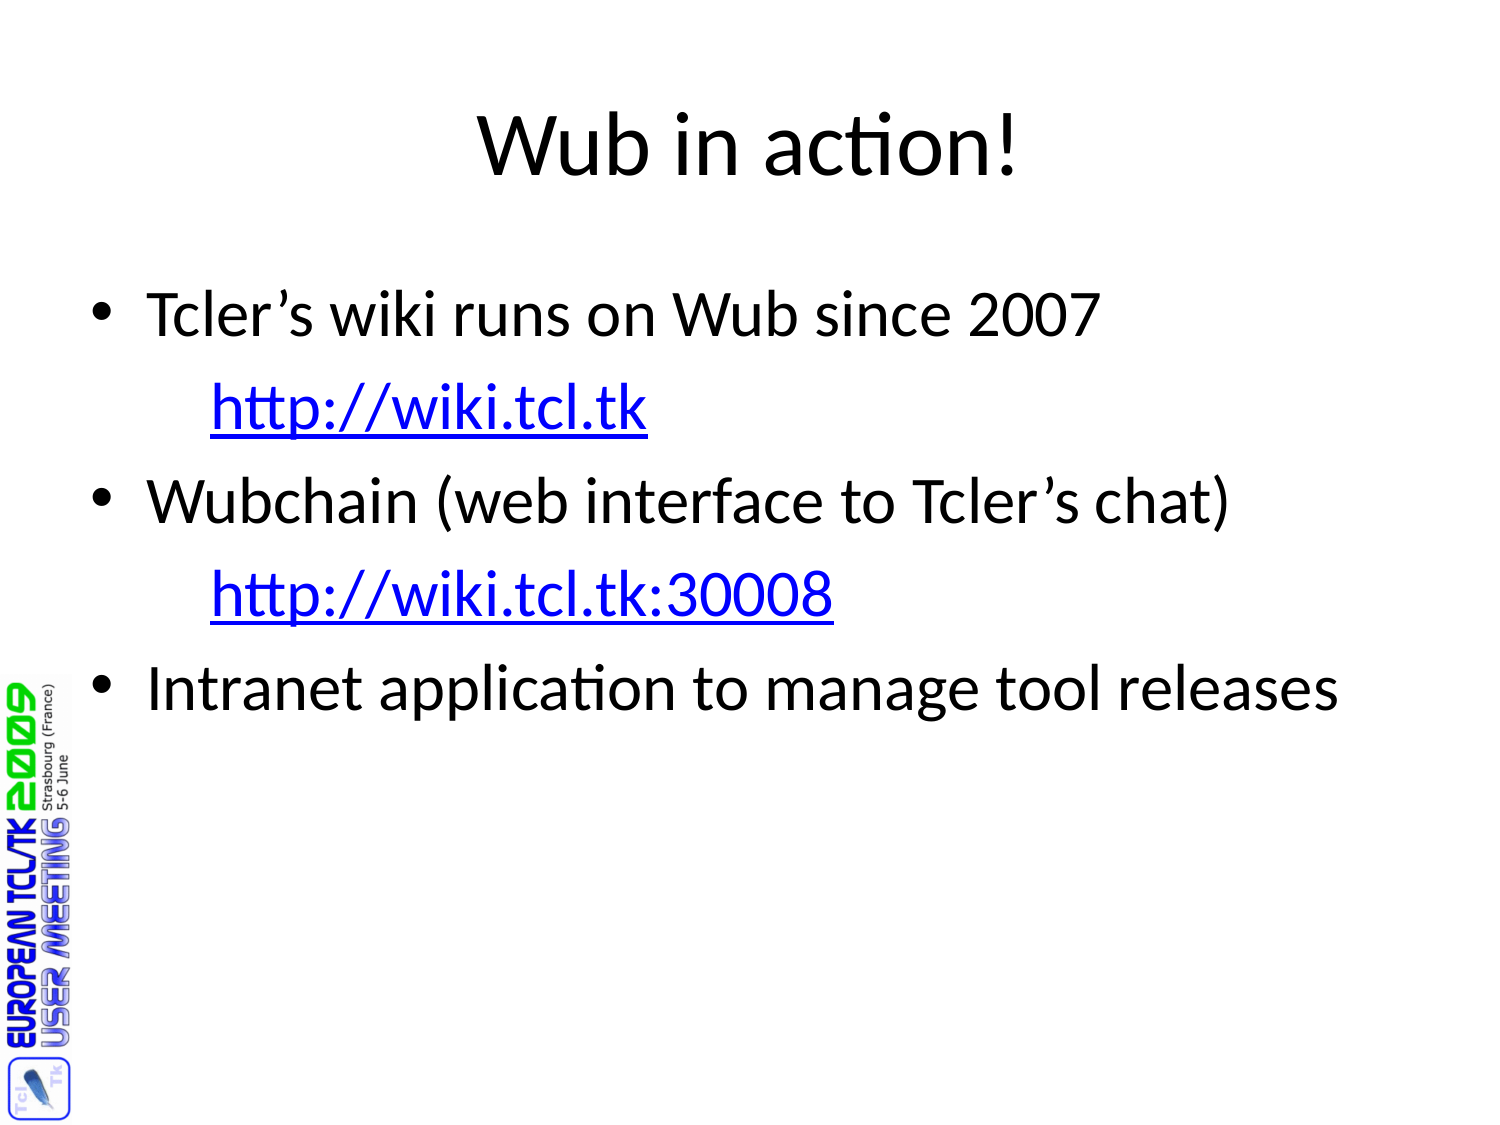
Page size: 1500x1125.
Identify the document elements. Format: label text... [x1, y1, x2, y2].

title Wub in action! [75, 45, 1425, 233]
list Tcler’s wiki runs on Wub since 2007 http://wiki.tcl.tk Wubchain (web interface to Tcler’s chat) http://wiki.tcl.tk:30008 Intranet application to manage tool releases [75, 262, 1425, 1005]
picture [1, 675, 71, 1124]
